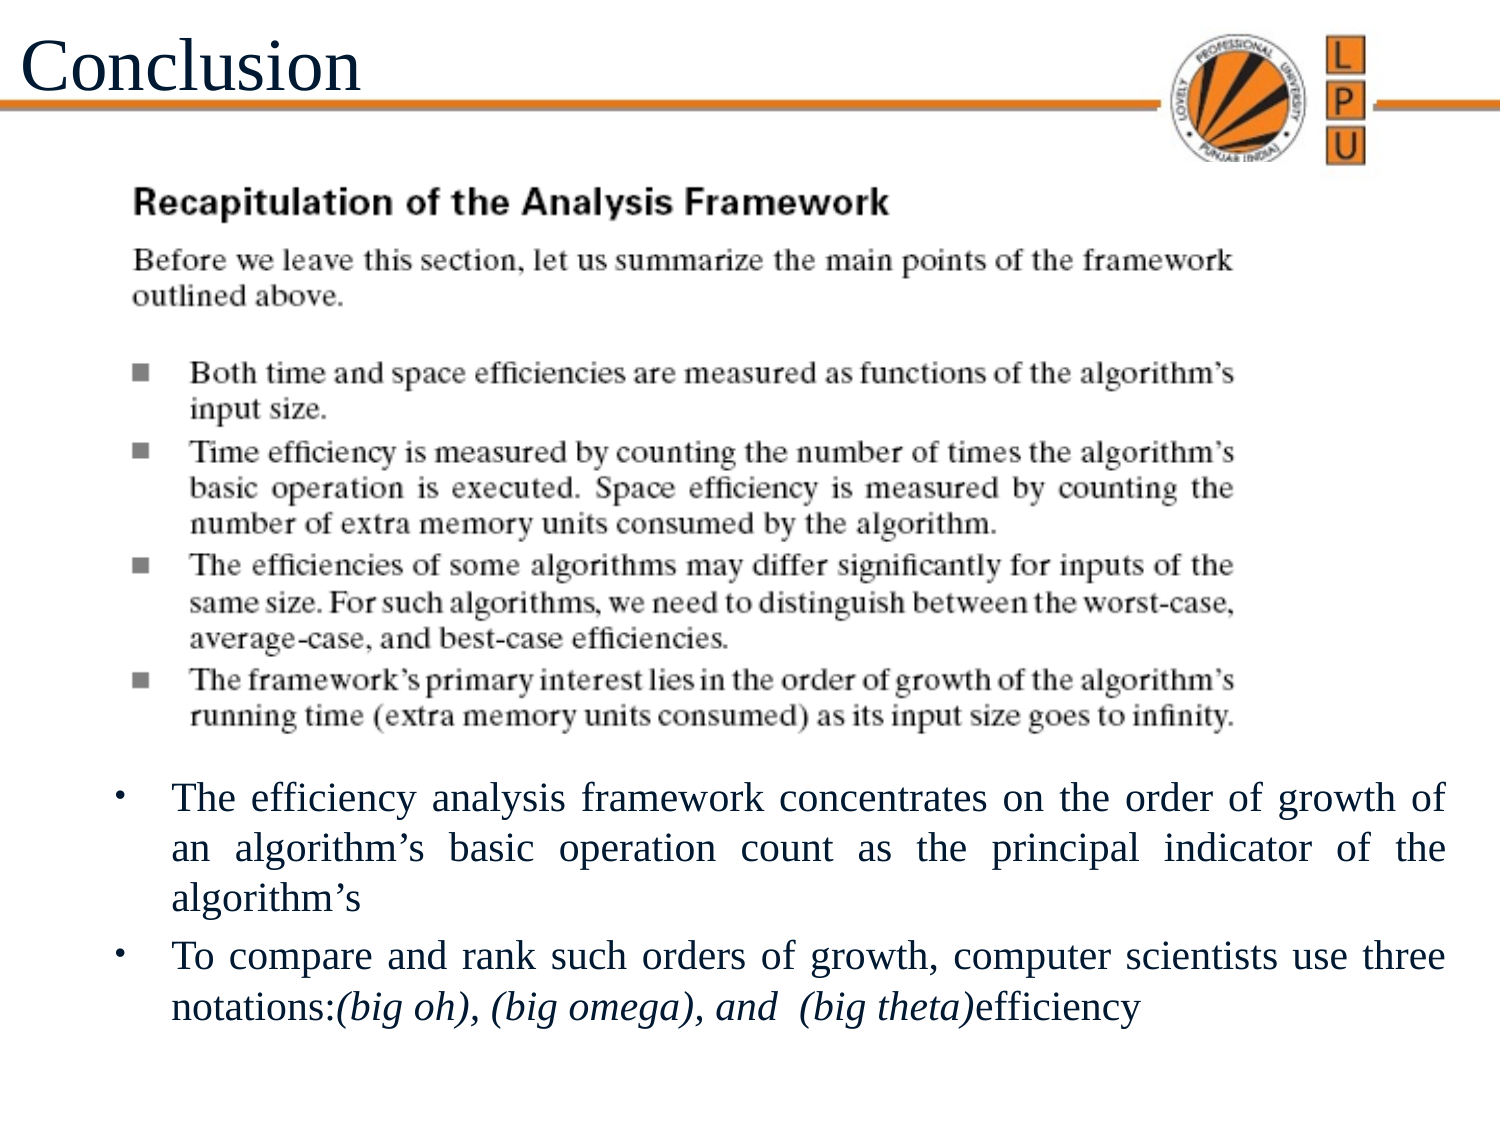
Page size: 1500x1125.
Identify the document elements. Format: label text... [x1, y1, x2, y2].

title Conclusion [4, 0, 1251, 113]
picture [0, 0, 1500, 1125]
text_box The efficiency analysis framework concentrates on the order of growth of an algorithm’s basic operation count as the principal indicator of the algorithm’s To compare and rank such orders of growth, computer scientists use three notations:(big oh), (big omega), and (big theta)efficiency [99, 762, 1463, 1050]
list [112, 162, 1276, 746]
